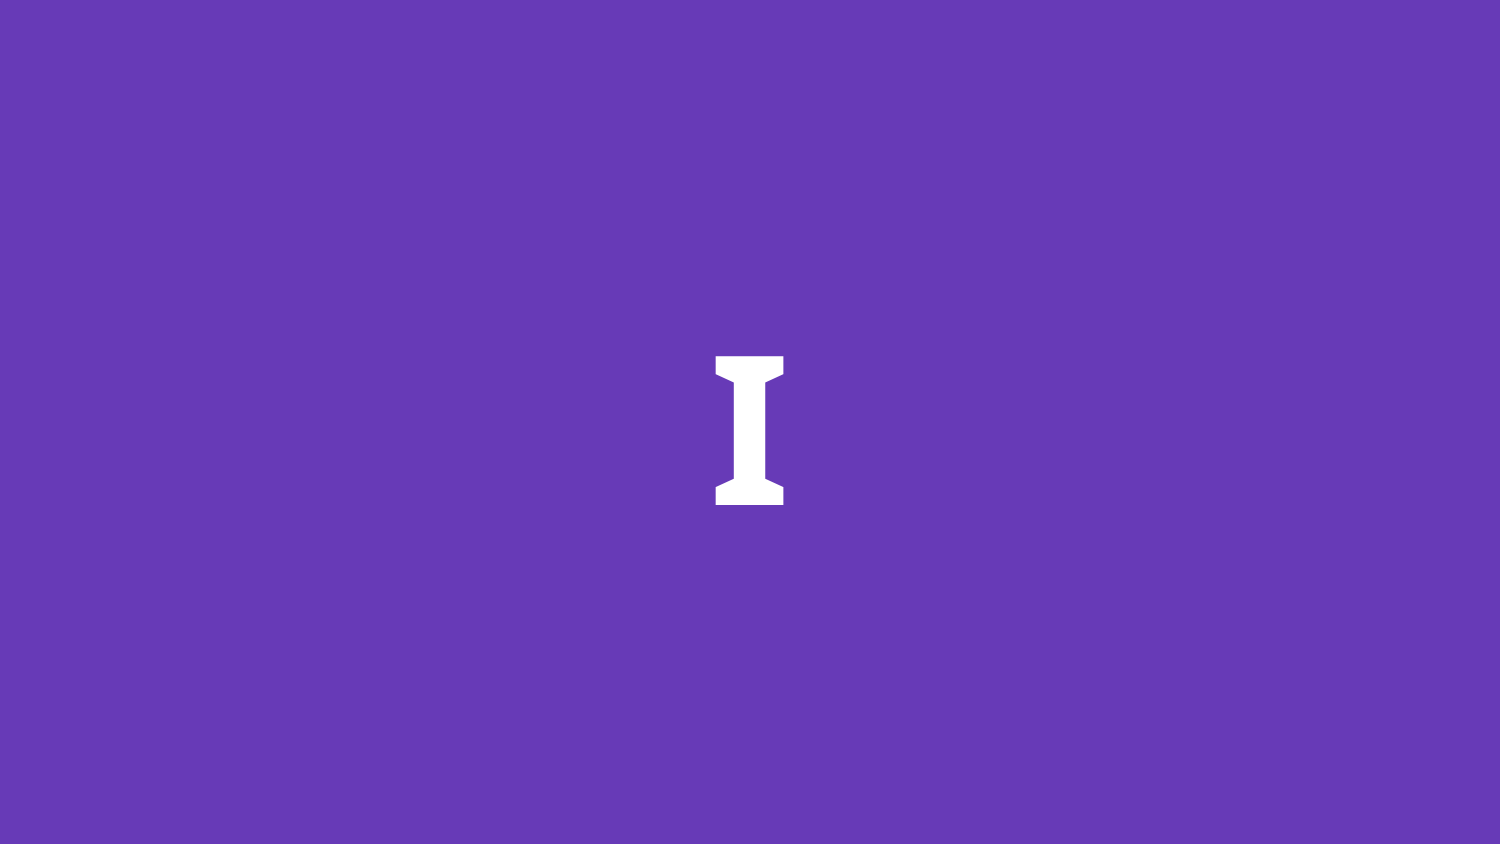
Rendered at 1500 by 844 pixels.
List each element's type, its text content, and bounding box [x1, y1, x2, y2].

text_box I [378, 268, 1122, 575]
